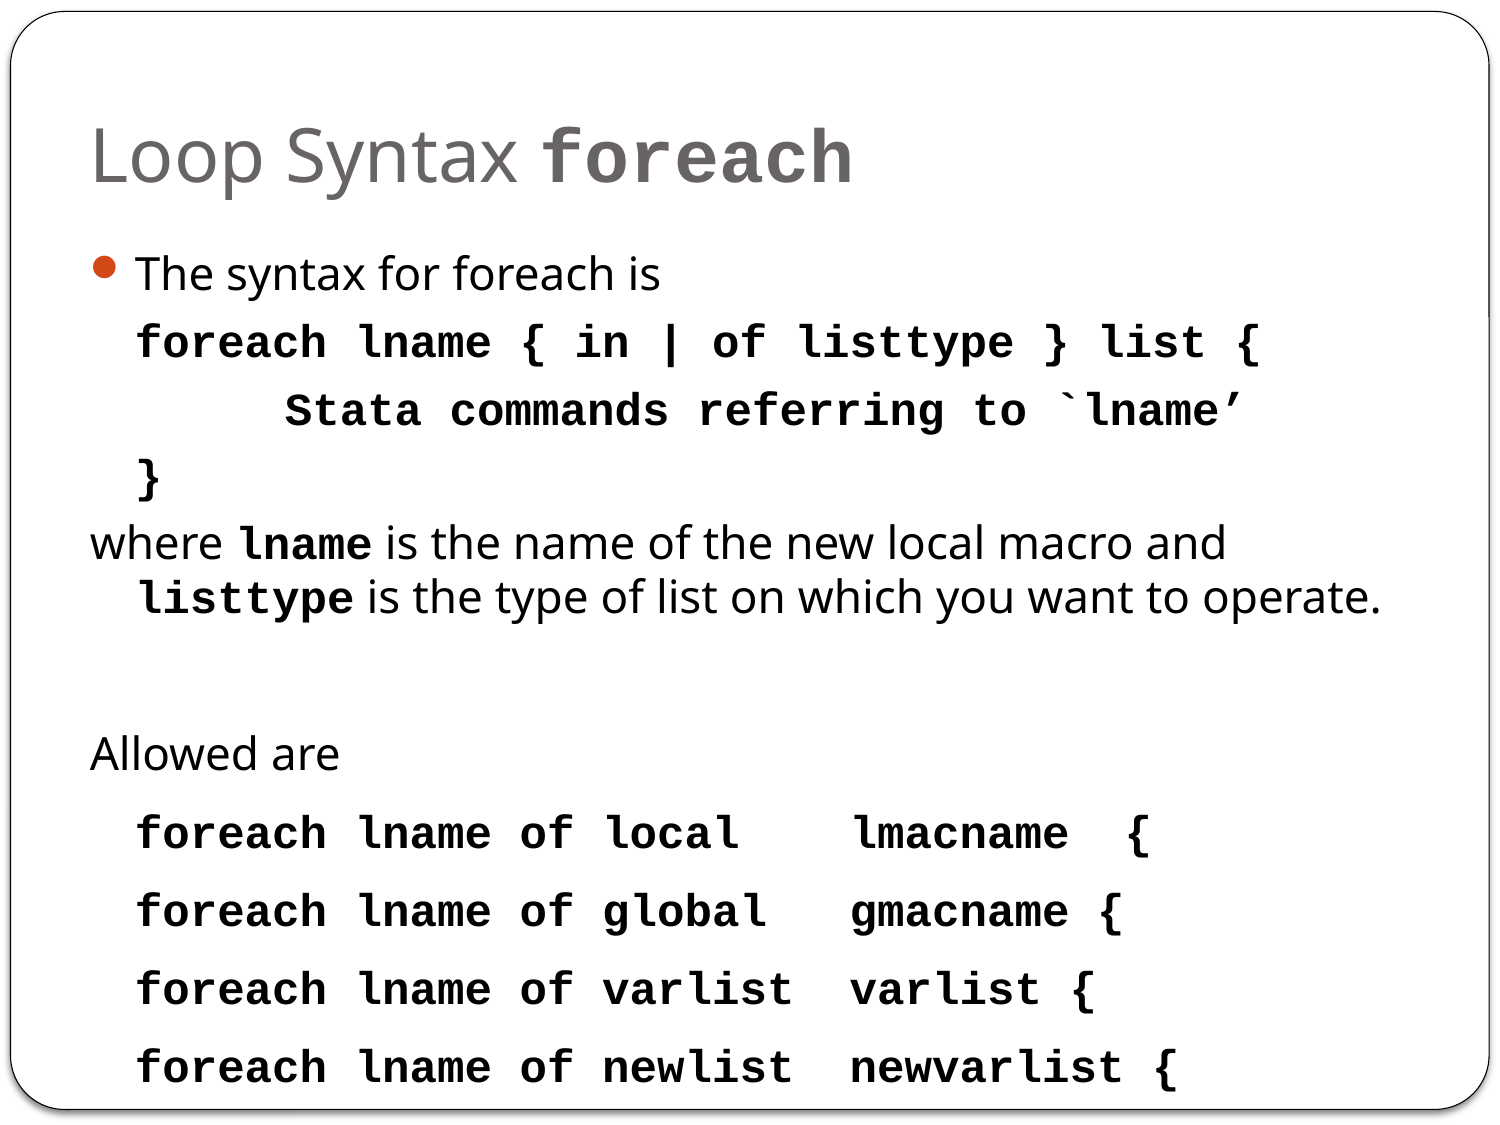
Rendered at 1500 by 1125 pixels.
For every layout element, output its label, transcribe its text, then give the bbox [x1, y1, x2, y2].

list The syntax for foreach is foreach lname { in | of listtype } list { Stata commands referring to `lname’ } where lname is the name of the new local macro and listtype is the type of list on which you want to operate. Allowed are foreach lname of local lmacname { foreach lname of global gmacname { foreach lname of varlist varlist { foreach lname of newlist newvarlist { [75, 237, 1425, 1125]
title Loop Syntax foreach [75, 115, 1425, 213]
